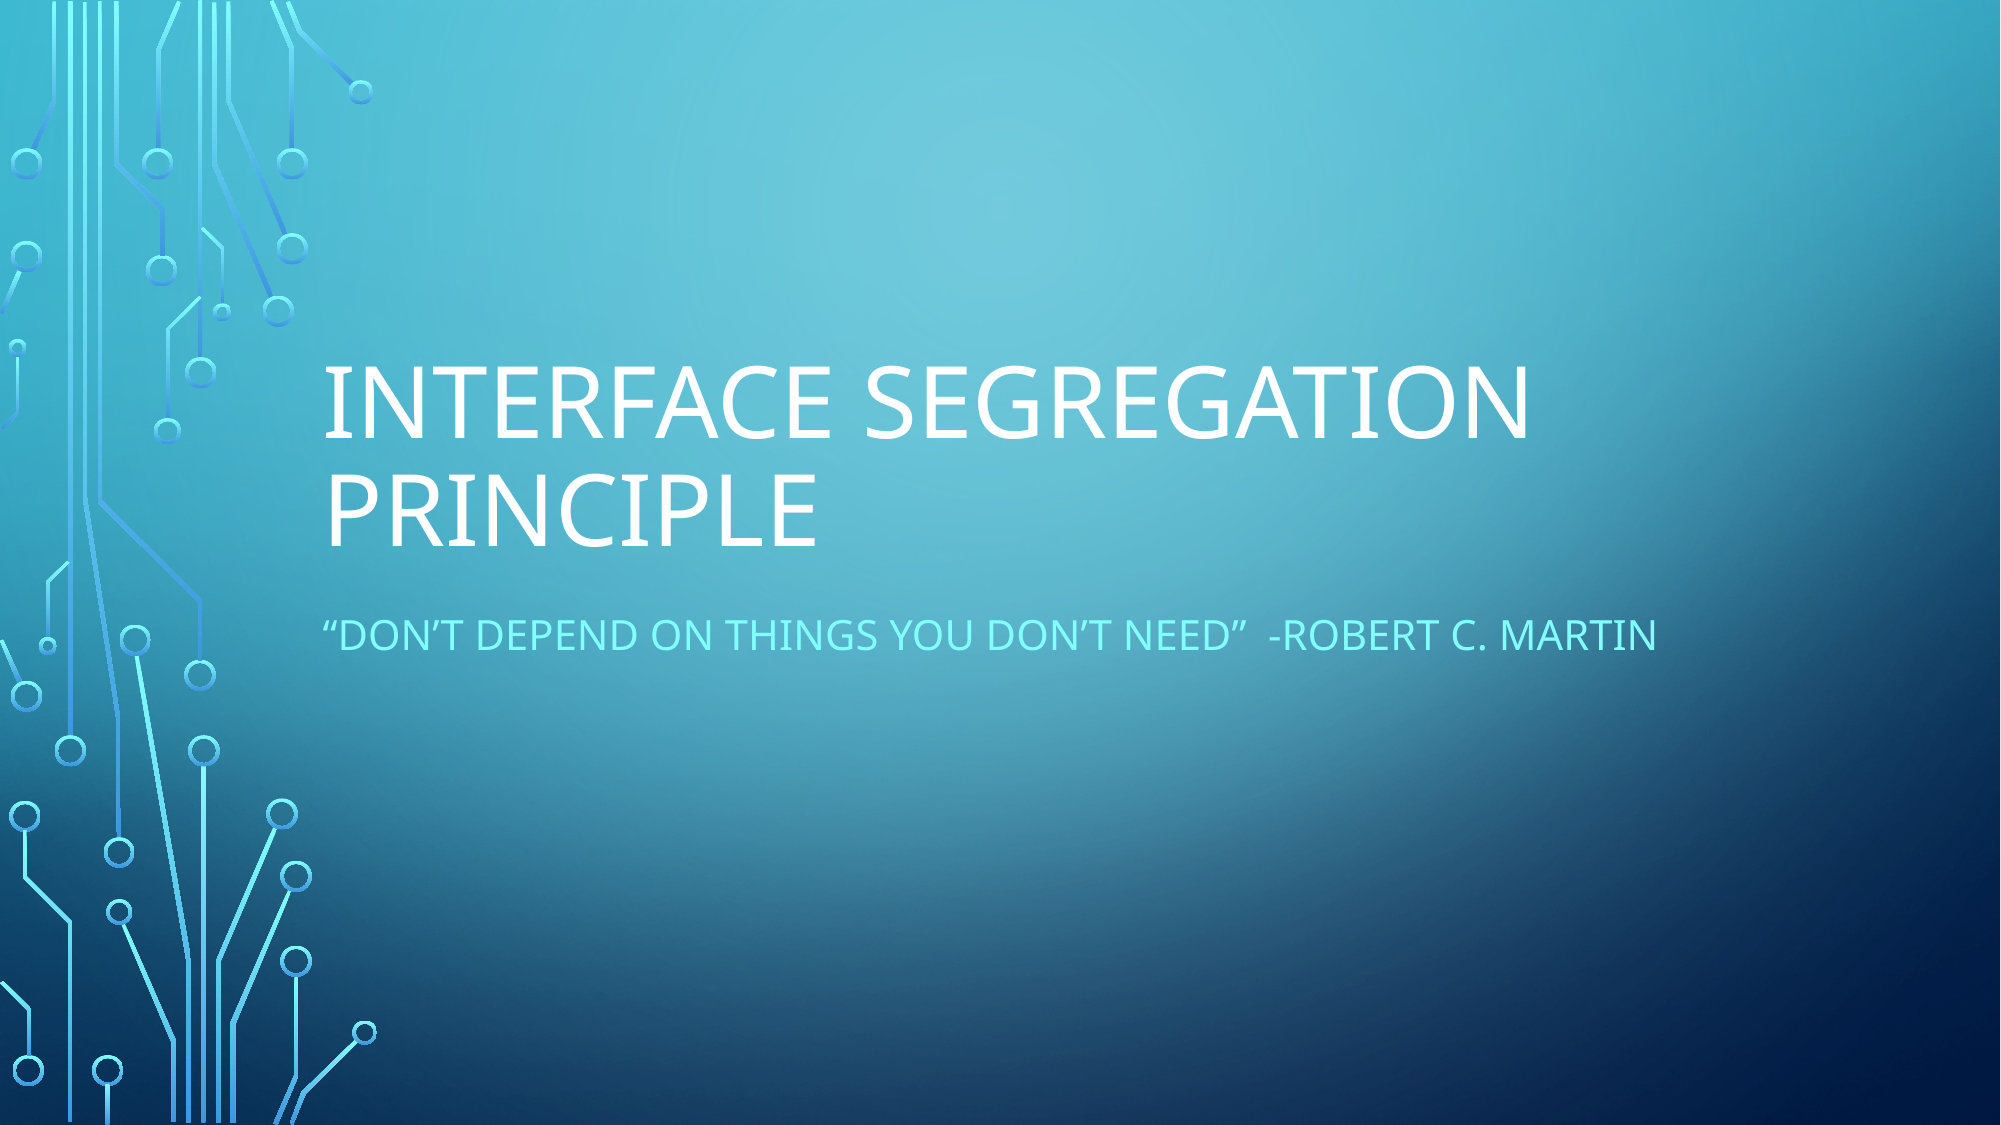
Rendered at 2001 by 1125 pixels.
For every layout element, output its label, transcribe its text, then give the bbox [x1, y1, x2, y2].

title Interface Segregation Principle [307, 184, 1930, 576]
subtitle “Don’t Depend on things you don’t need” -Robert C. Martin [307, 590, 1750, 863]
